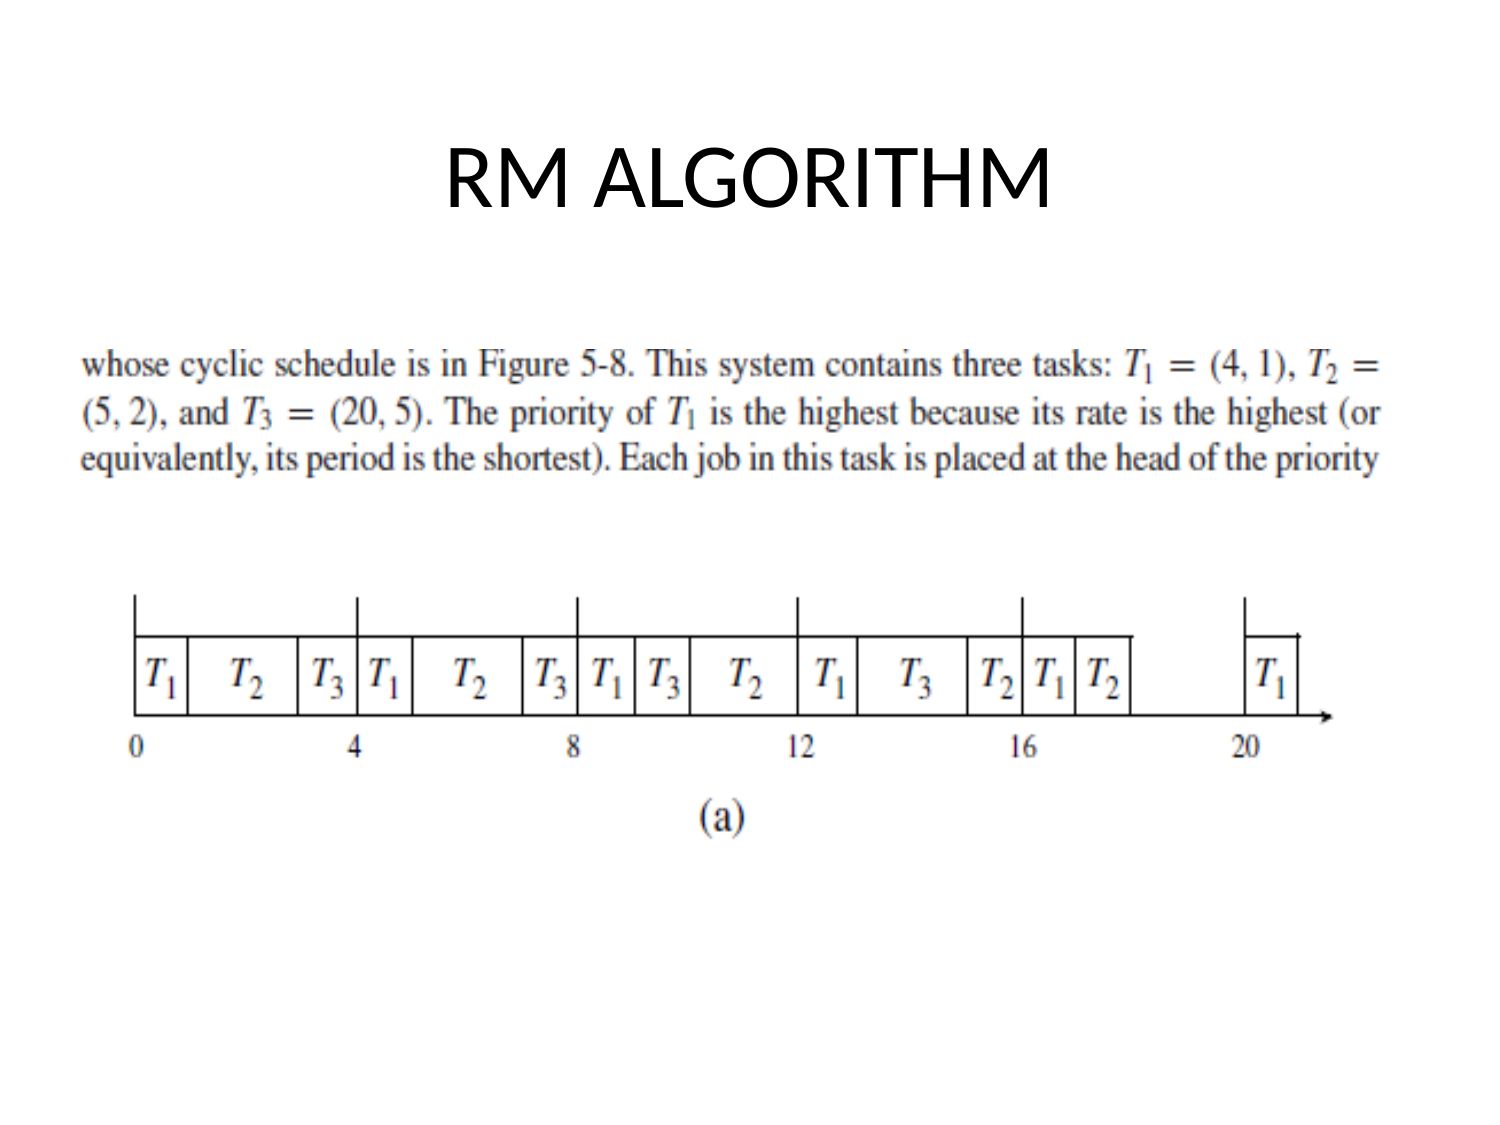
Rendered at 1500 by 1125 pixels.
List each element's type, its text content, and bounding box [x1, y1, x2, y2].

title RM ALGORITHM [112, 50, 1388, 292]
picture [61, 349, 1437, 876]
